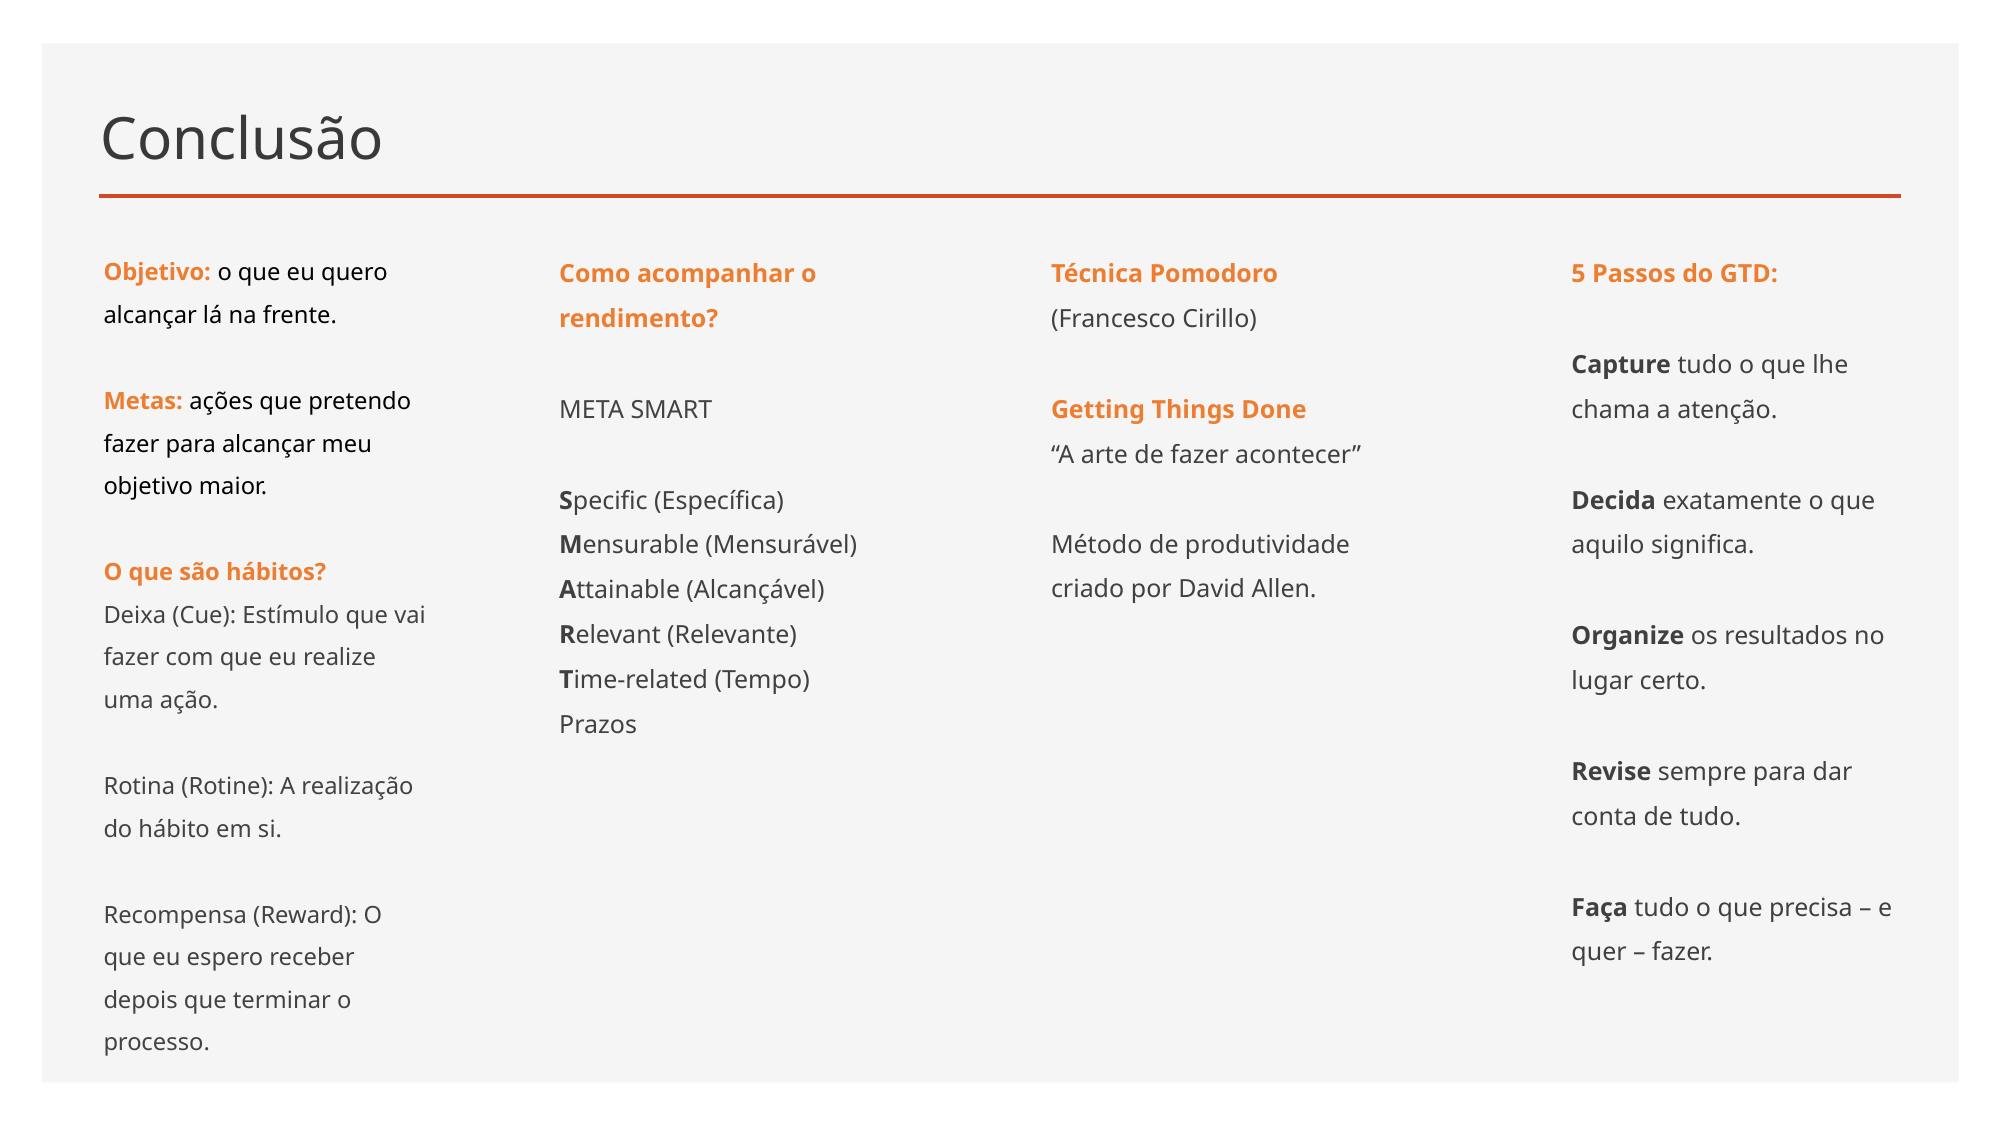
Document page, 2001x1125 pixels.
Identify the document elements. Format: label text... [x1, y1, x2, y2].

text_box 5 Passos do GTD: Capture tudo o que lhe chama a atenção. Decida exatamente o que aquilo significa. Organize os resultados no lugar certo. Revise sempre para dar conta de tudo. Faça tudo o que precisa – e quer – fazer. [1556, 235, 1912, 1065]
text_box Técnica Pomodoro (Francesco Cirillo) Getting Things Done “A arte de fazer acontecer” Método de produtividade criado por David Allen. [1036, 235, 1392, 1065]
list Objetivo: o que eu quero alcançar lá na frente. Metas: ações que pretendo fazer para alcançar meu objetivo maior. O que são hábitos? Deixa (Cue): Estímulo que vai fazer com que eu realize uma ação. Rotina (Rotine): A realização do hábito em si. Recompensa (Reward): O que eu espero receber depois que terminar o processo. [88, 235, 444, 1065]
text_box Como acompanhar o rendimento? META SMART Specific (Específica) Mensurable (Mensurável) Attainable (Alcançável) Relevant (Relevante) Time-related (Tempo) Prazos [544, 235, 900, 1065]
title Conclusão [85, 73, 1214, 179]
